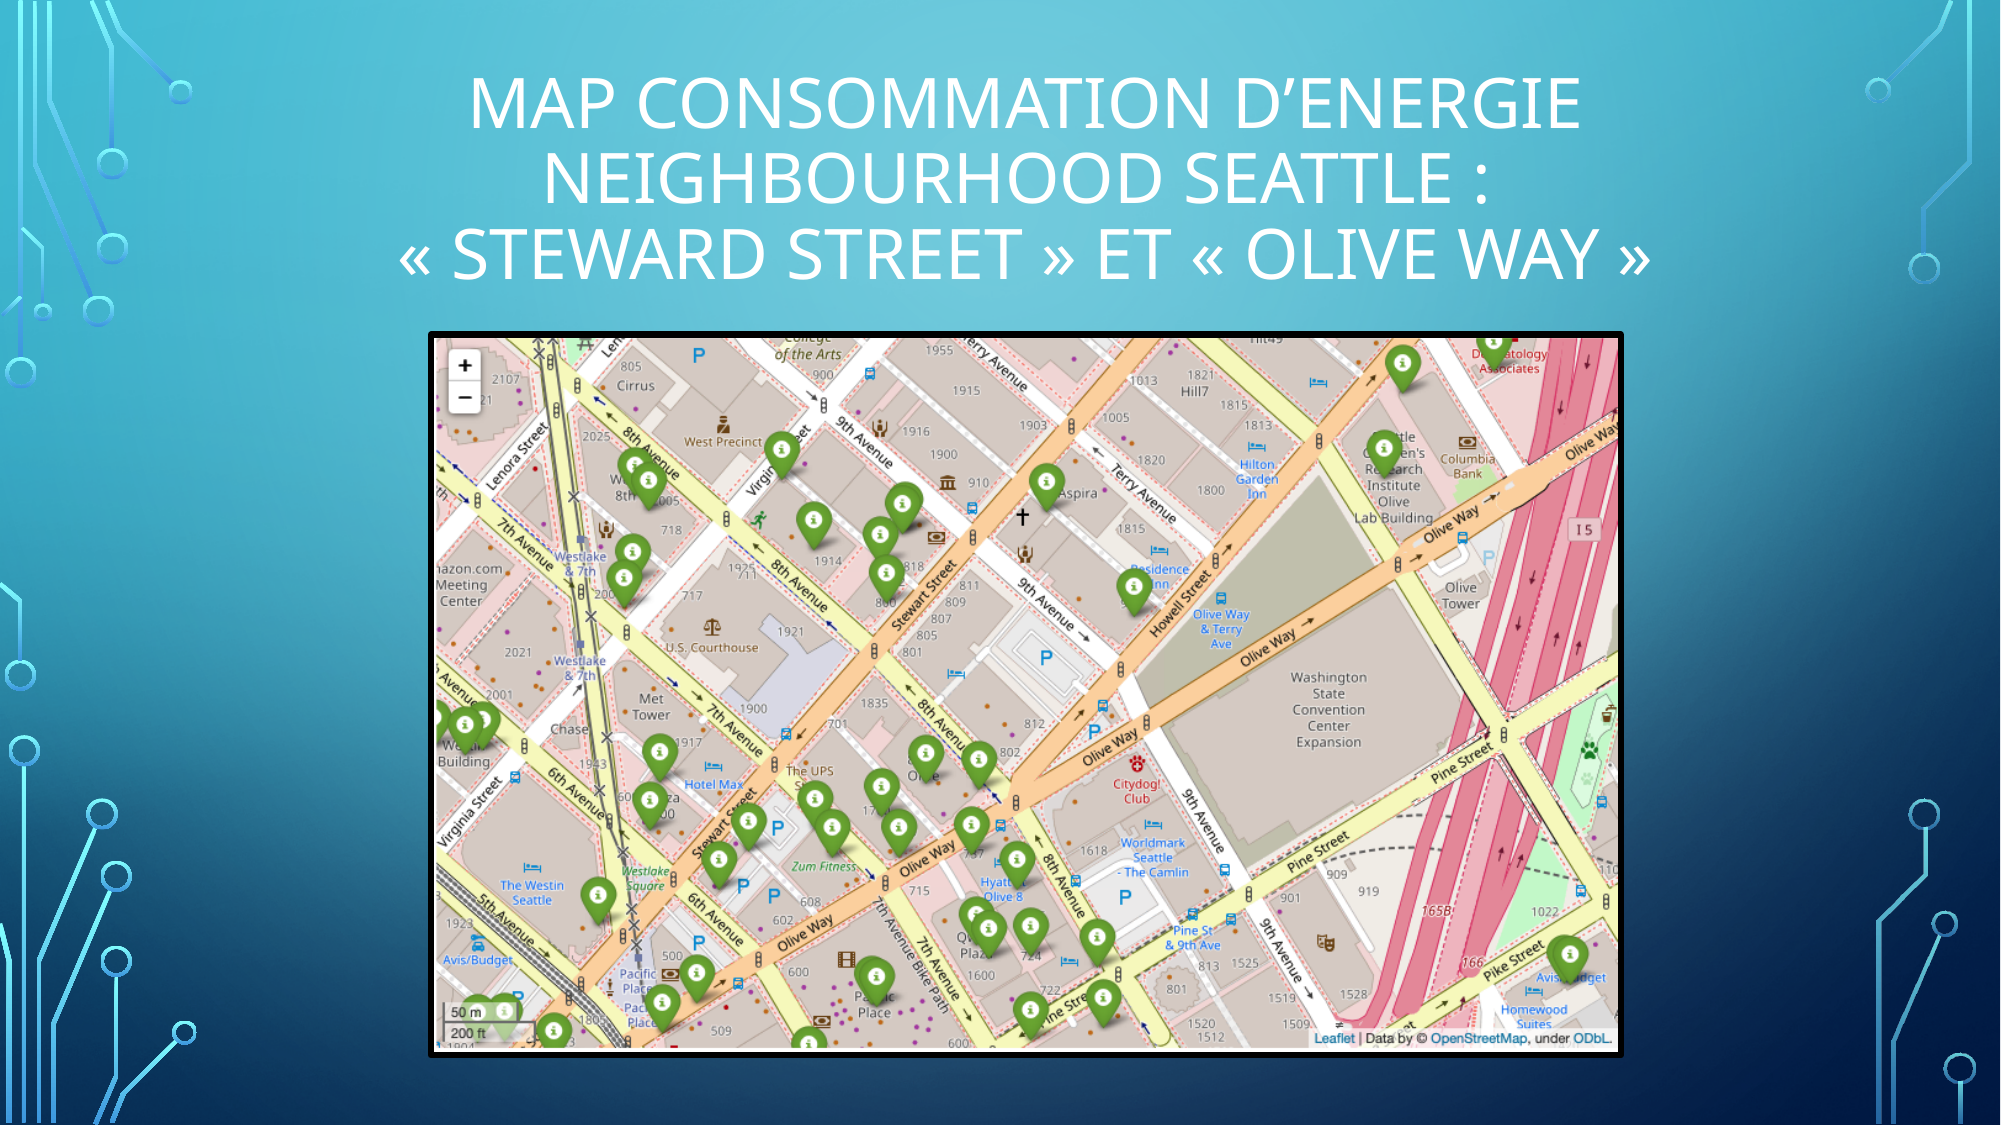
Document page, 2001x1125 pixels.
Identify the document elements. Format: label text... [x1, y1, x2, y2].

picture [433, 337, 1618, 1053]
title MAP CONSOMMATION D’ENERGIE NEIGHBOURHOOD SEATTLE : « Steward STREET » et « OLIVE WAY » [213, 60, 1839, 303]
